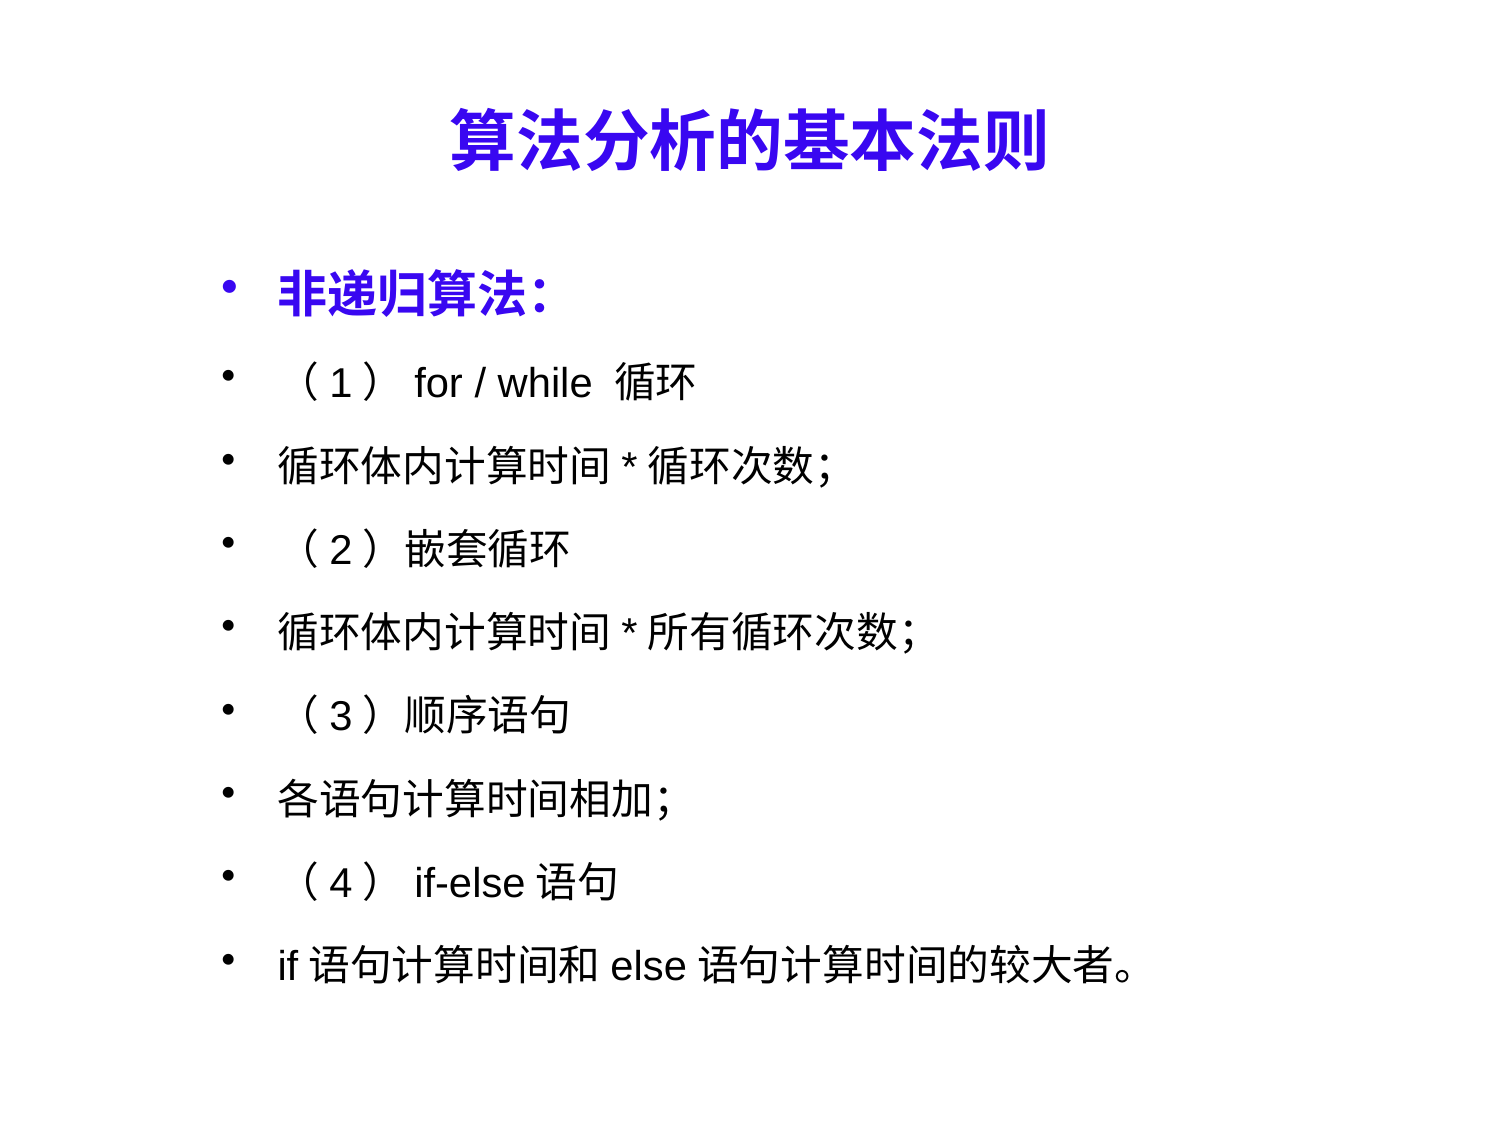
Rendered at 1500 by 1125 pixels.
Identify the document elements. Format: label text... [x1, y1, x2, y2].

title 算法分析的基本法则 [75, 45, 1425, 233]
list 非递归算法： （1）for / while 循环 循环体内计算时间*循环次数； （2）嵌套循环 循环体内计算时间*所有循环次数； （3）顺序语句 各语句计算时间相加； （4）if-else语句 if语句计算时间和else语句计算时间的较大者。 [206, 267, 1482, 1059]
